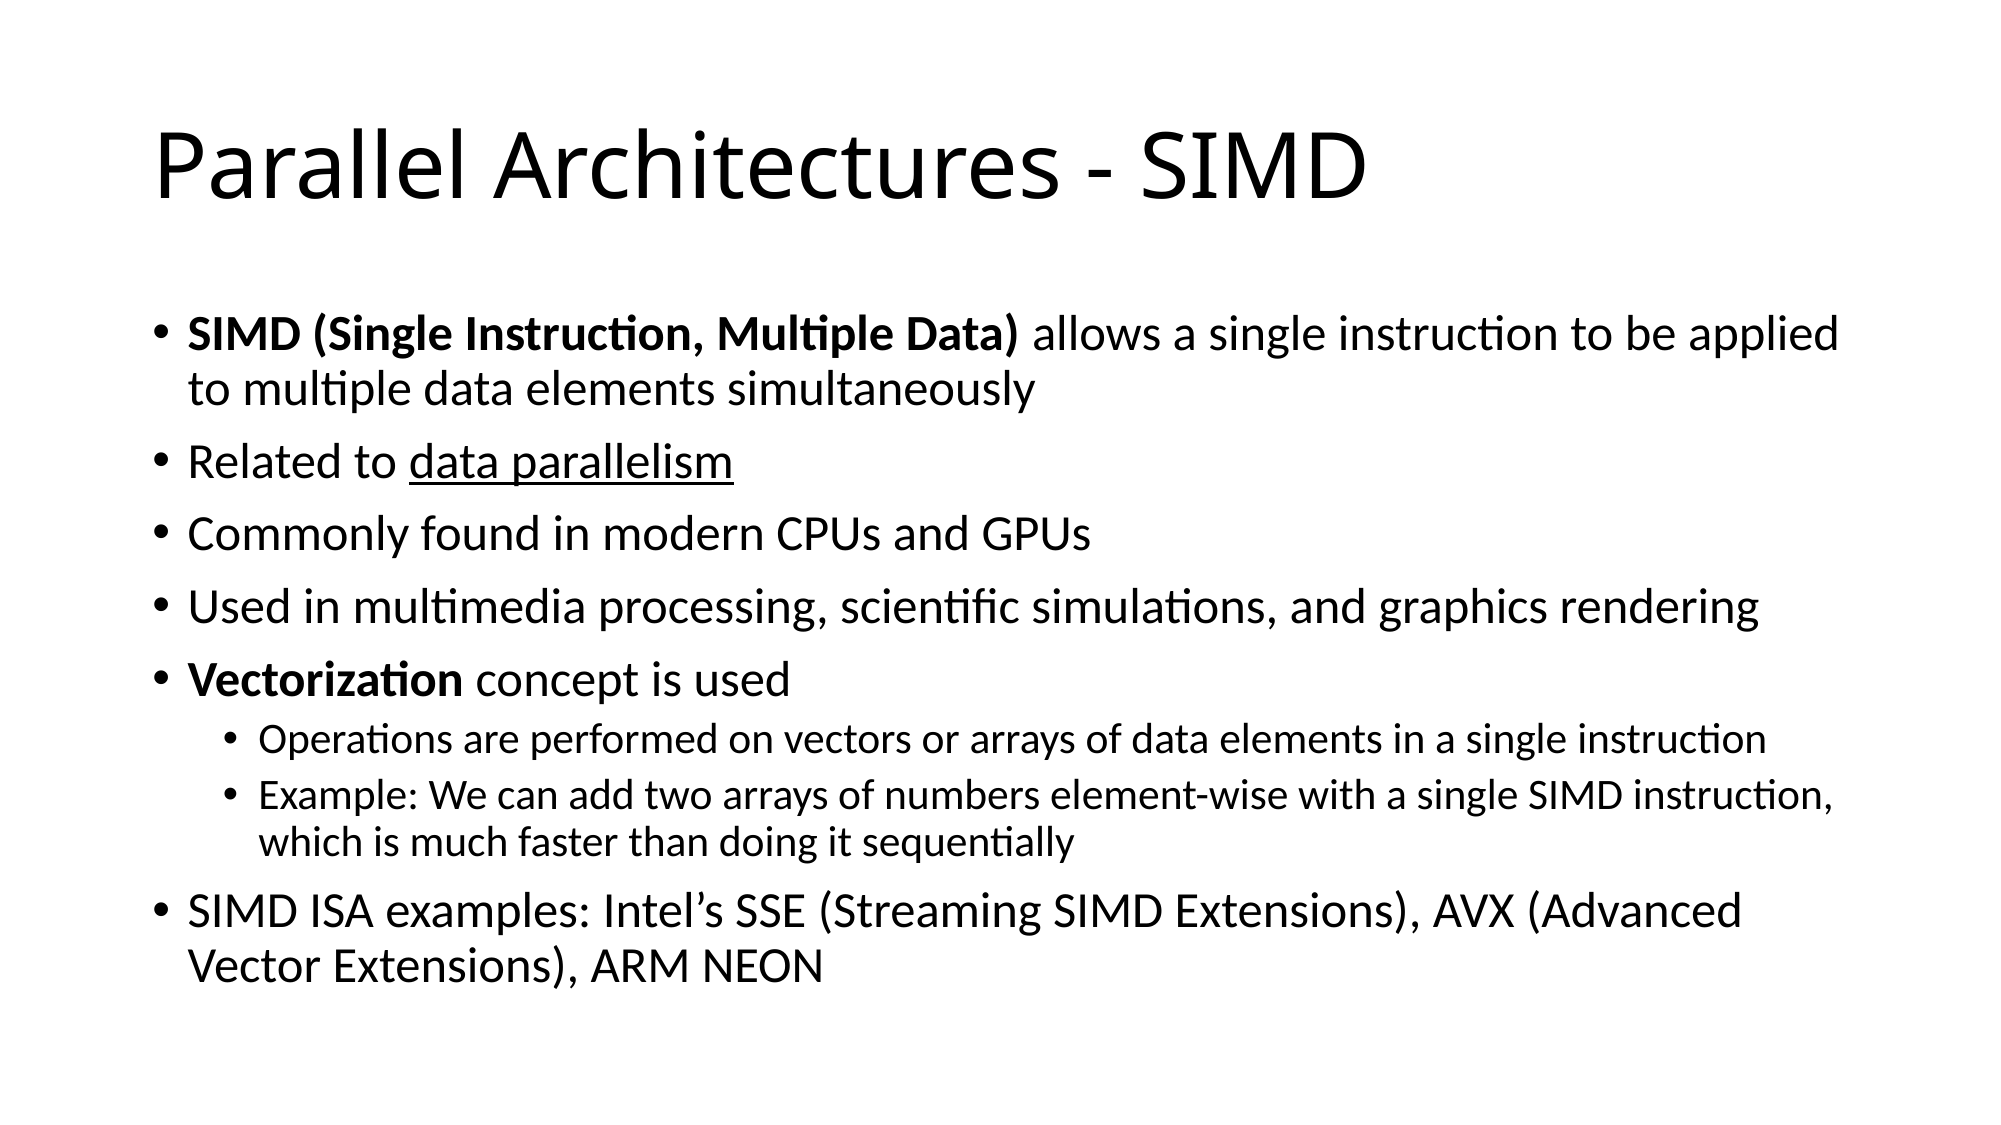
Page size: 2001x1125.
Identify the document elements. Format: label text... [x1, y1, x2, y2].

list SIMD (Single Instruction, Multiple Data) allows a single instruction to be applied to multiple data elements simultaneously Related to data parallelism Commonly found in modern CPUs and GPUs Used in multimedia processing, scientific simulations, and graphics rendering Vectorization concept is used Operations are performed on vectors or arrays of data elements in a single instruction Example: We can add two arrays of numbers element-wise with a single SIMD instruction, which is much faster than doing it sequentially SIMD ISA examples: Intel’s SSE (Streaming SIMD Extensions), AVX (Advanced Vector Extensions), ARM NEON [137, 299, 1863, 1014]
title Parallel Architectures - SIMD [137, 59, 1863, 278]
